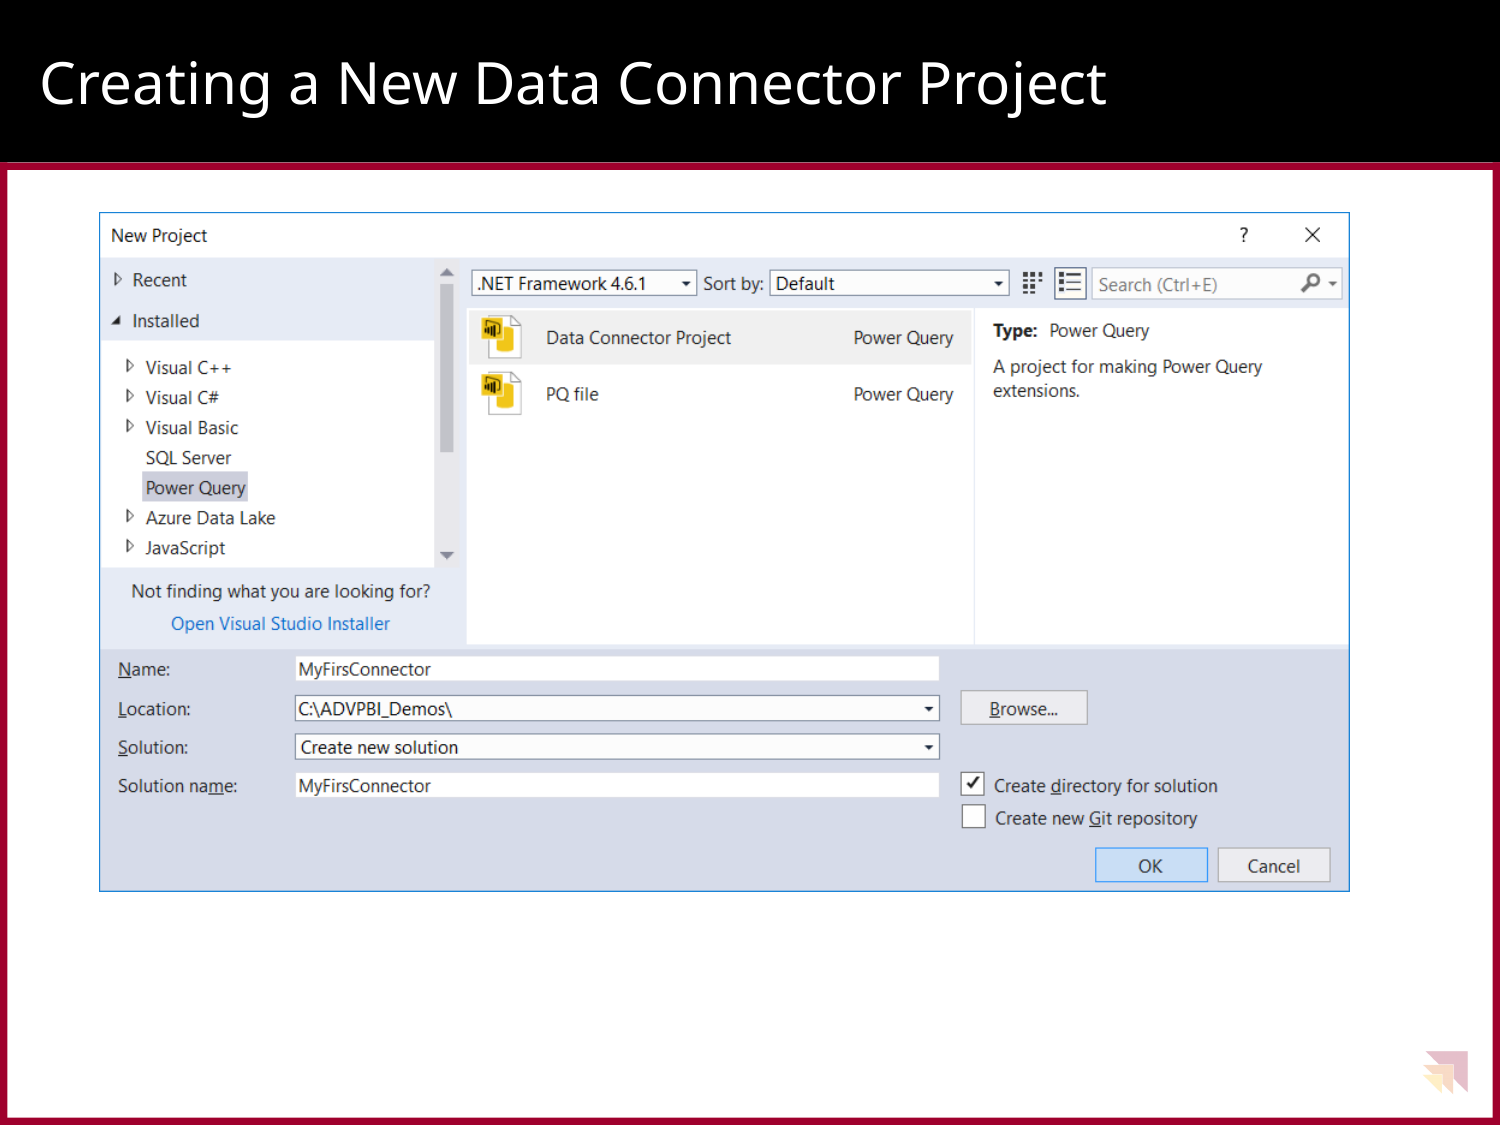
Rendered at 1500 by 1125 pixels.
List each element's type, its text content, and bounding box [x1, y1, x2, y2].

picture [99, 212, 1351, 893]
title Creating a New Data Connector Project [24, 12, 1438, 150]
